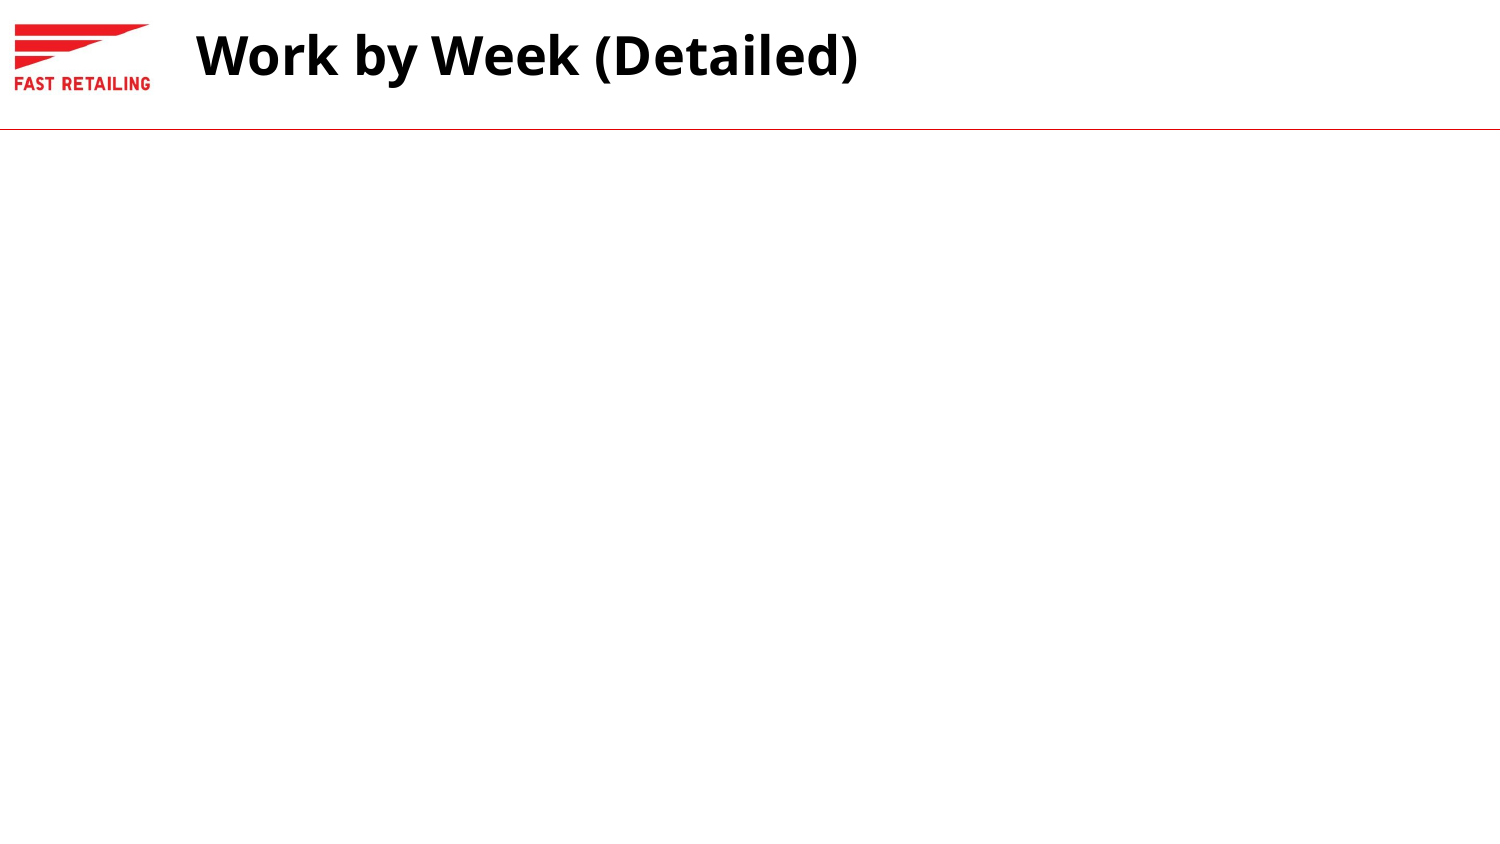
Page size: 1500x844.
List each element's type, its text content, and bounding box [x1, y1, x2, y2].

title Work by Week (Detailed) [196, 21, 1045, 163]
picture [9, 20, 154, 95]
